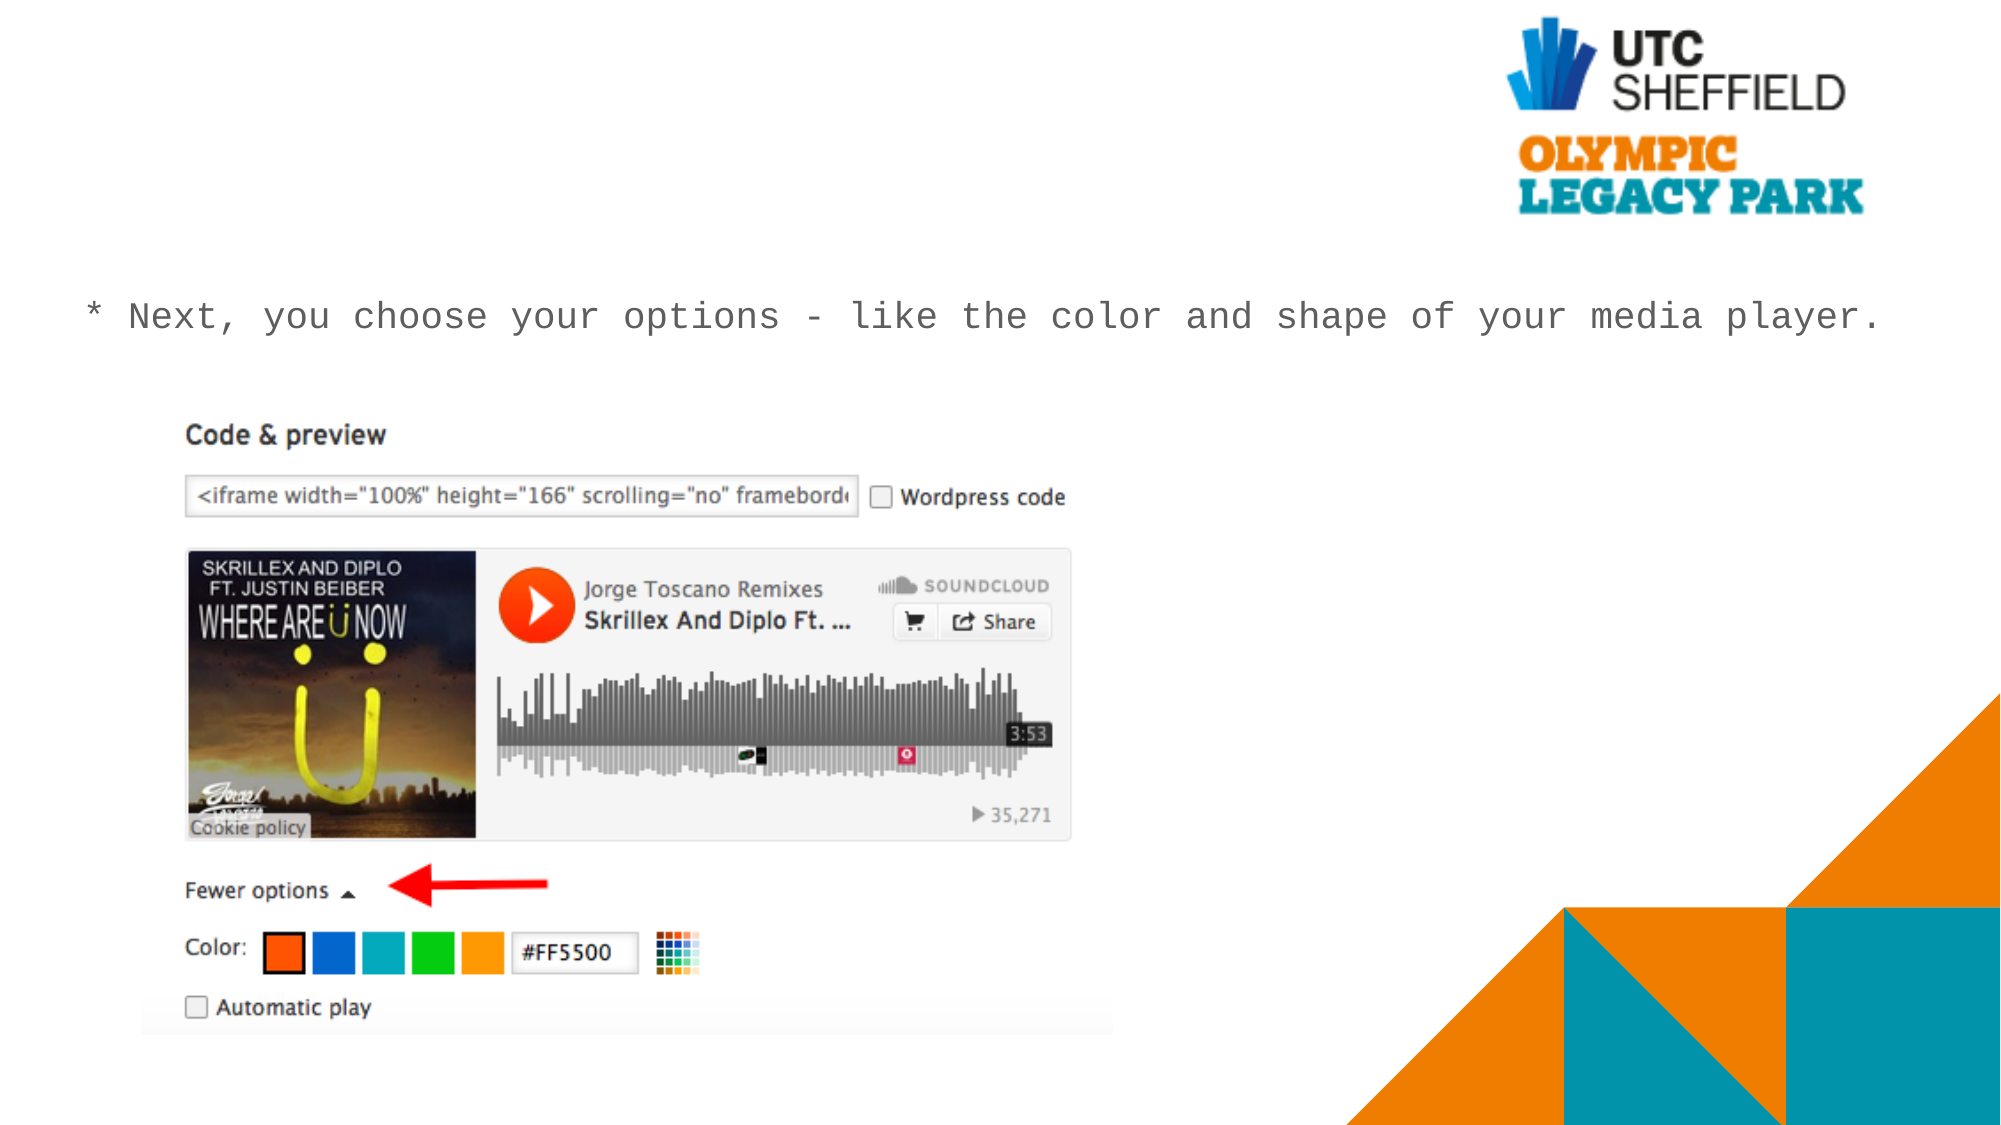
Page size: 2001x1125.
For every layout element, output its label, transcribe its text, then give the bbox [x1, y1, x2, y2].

list * Next, you choose your options - like the color and shape of your media player. [68, 268, 1932, 1000]
picture [1479, 0, 2000, 244]
picture [141, 375, 1113, 1035]
